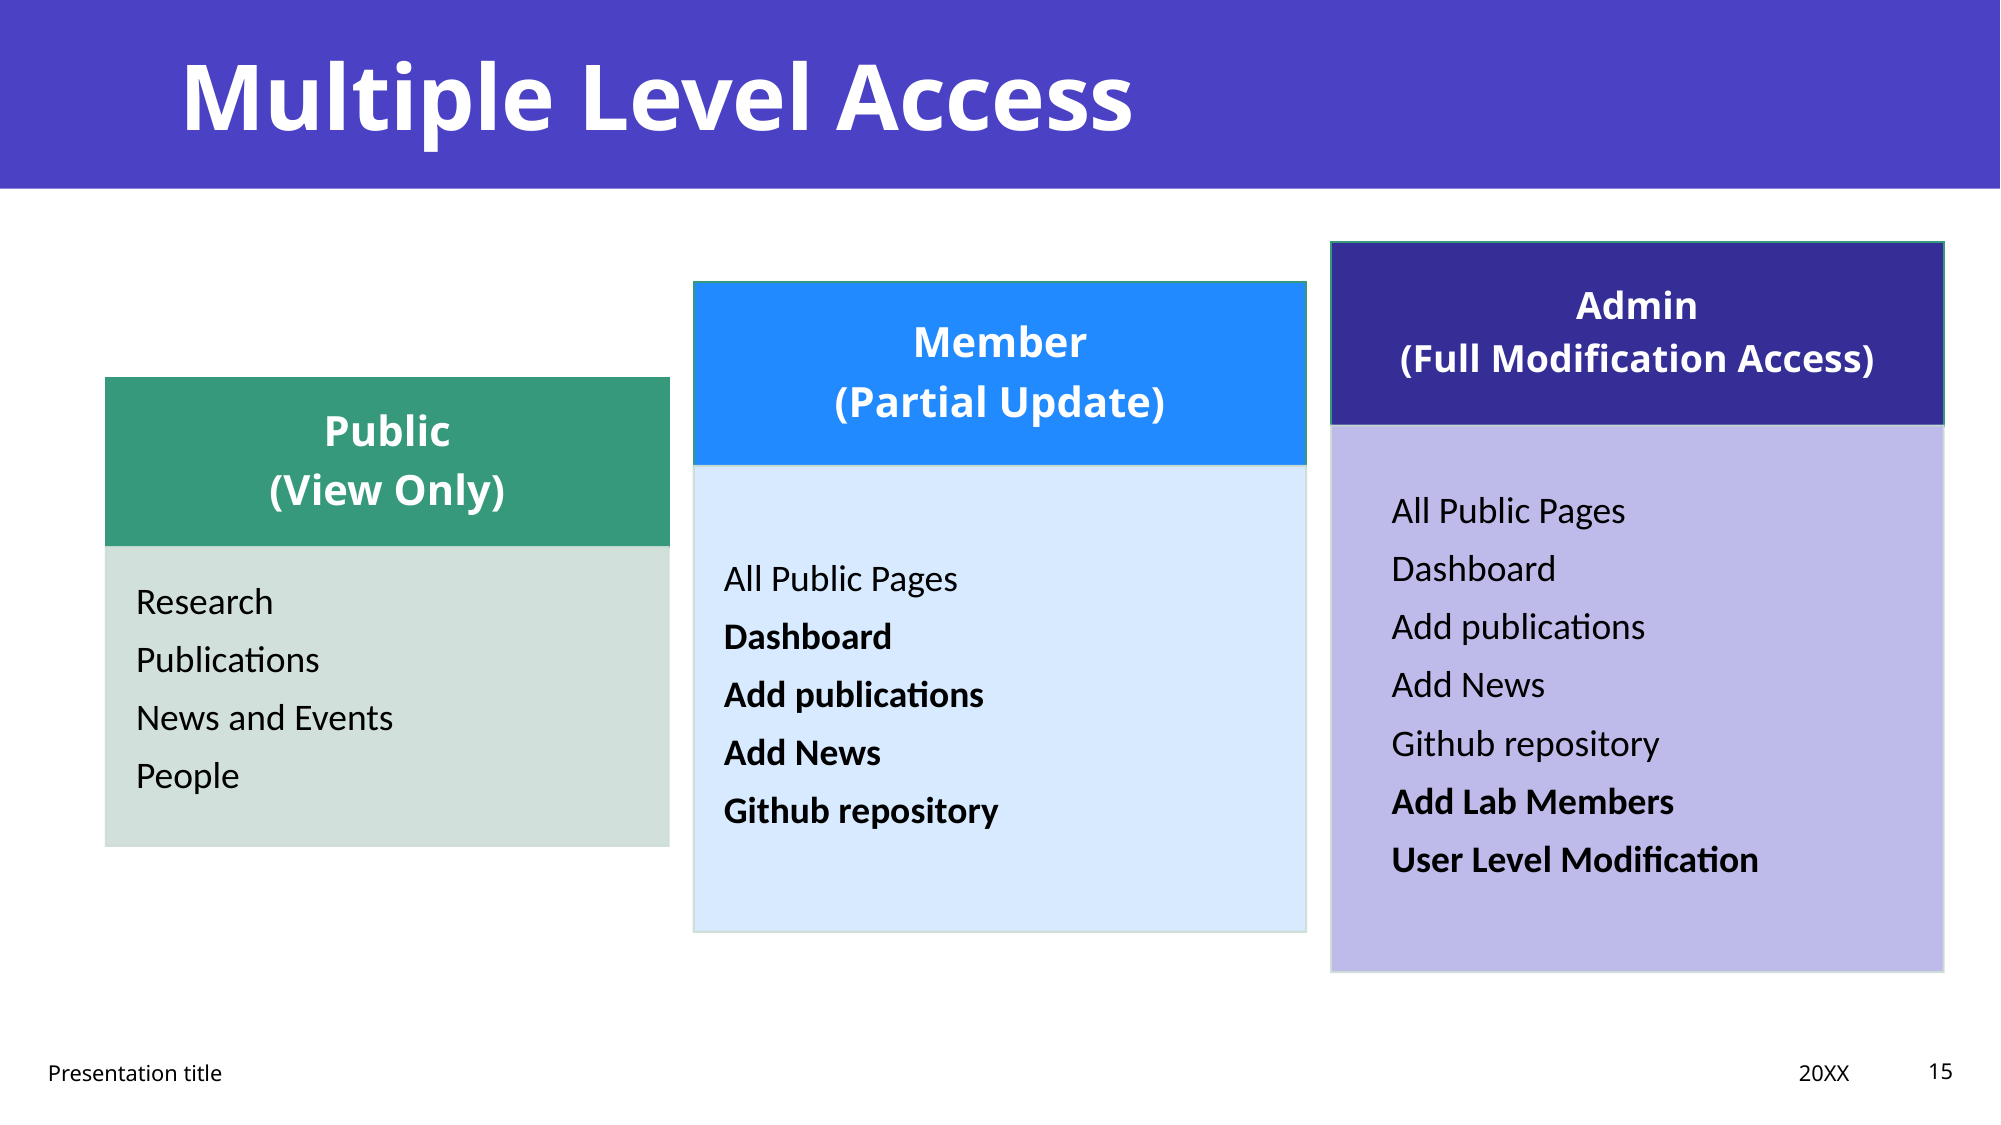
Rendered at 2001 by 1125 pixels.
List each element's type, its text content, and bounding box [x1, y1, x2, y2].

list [105, 255, 669, 969]
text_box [693, 219, 1307, 995]
footer Presentation title [33, 1042, 827, 1103]
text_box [1331, 173, 1944, 1041]
slide_number 20XX [1150, 1042, 1864, 1103]
title Multiple Level Access [164, 31, 1809, 157]
slide_number 15 [1864, 1042, 1968, 1103]
